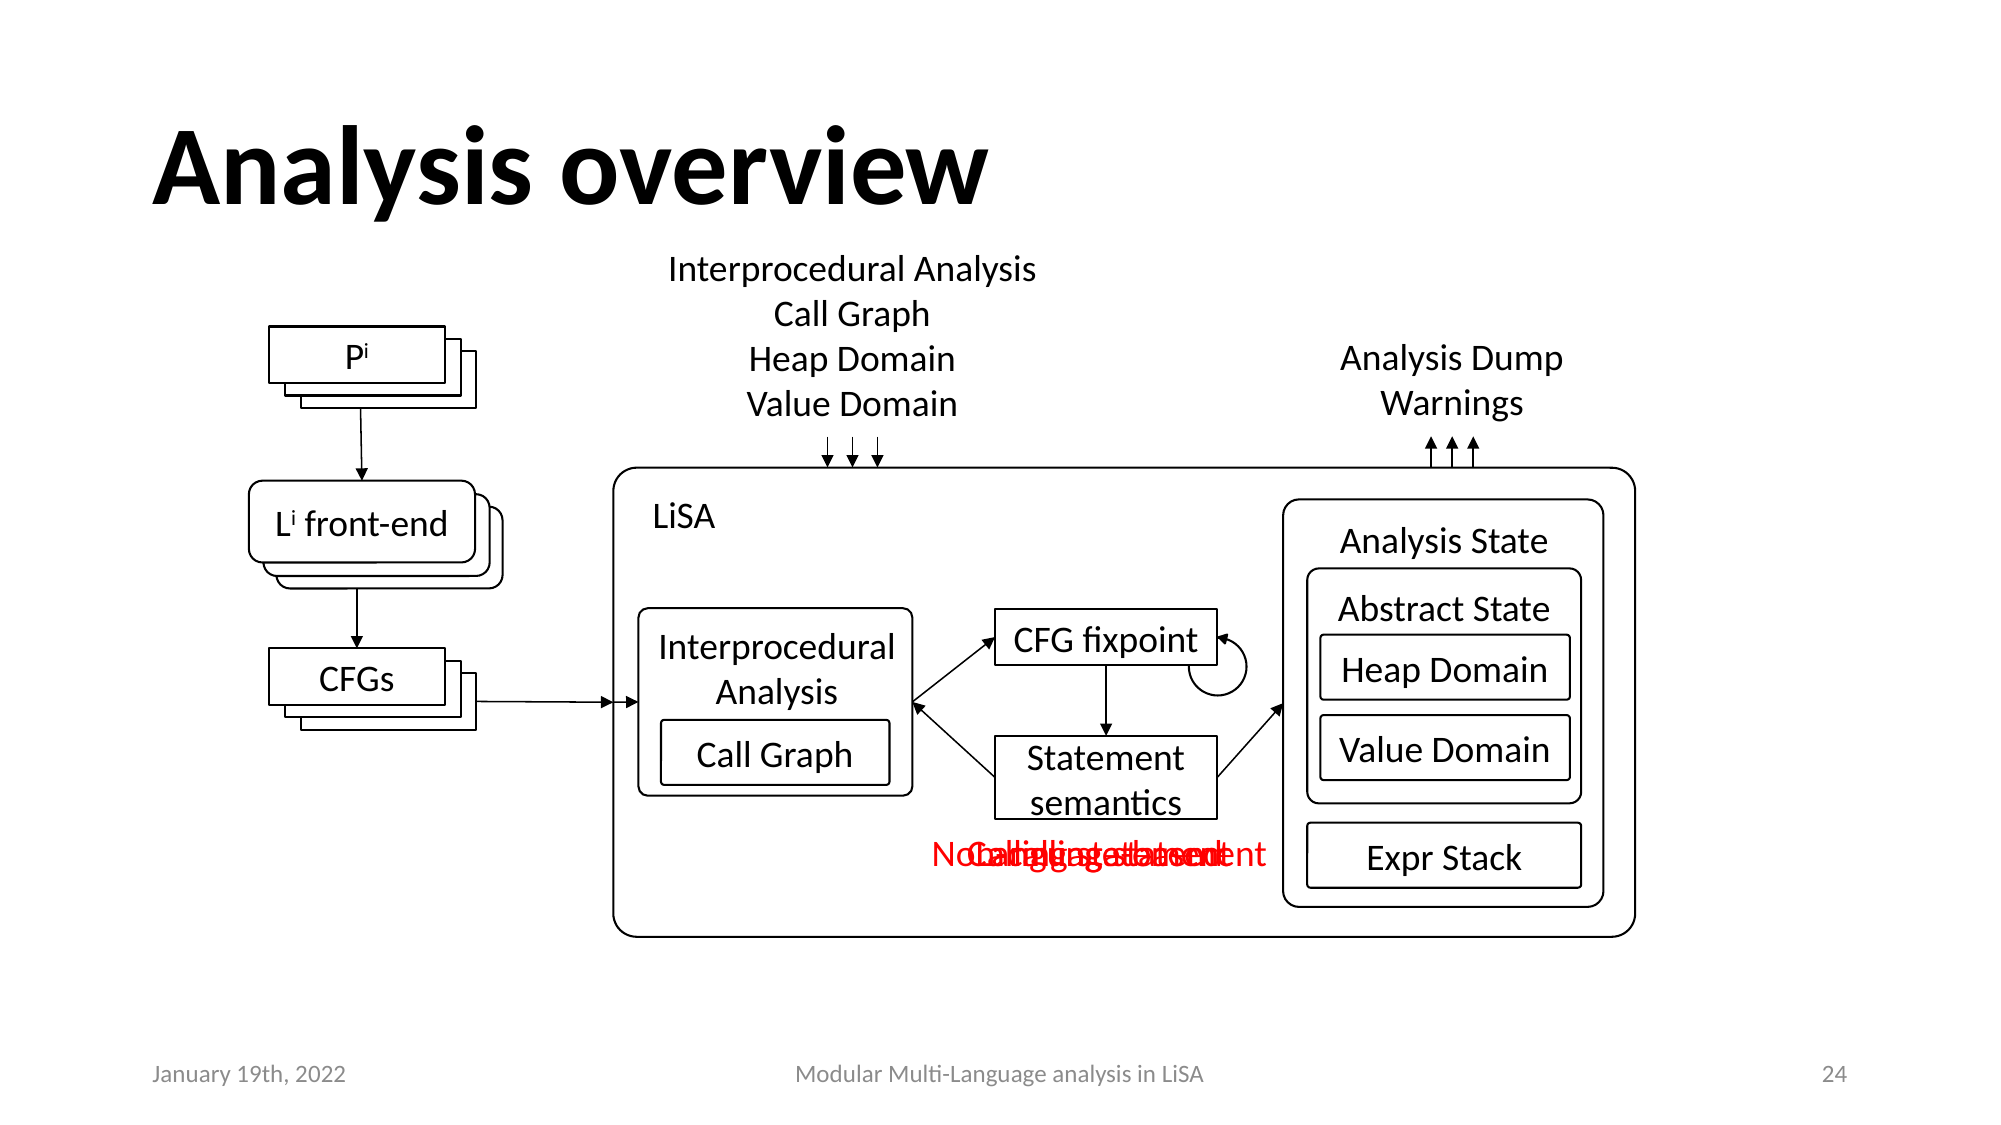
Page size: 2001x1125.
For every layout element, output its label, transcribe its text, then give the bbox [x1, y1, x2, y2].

title Analysis overview [137, 59, 1863, 278]
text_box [913, 608, 1217, 701]
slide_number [137, 1042, 588, 1103]
footer Modular Multi-Language analysis in LiSA [662, 1042, 1338, 1103]
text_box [994, 664, 1217, 820]
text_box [1217, 499, 1604, 908]
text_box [1291, 325, 1613, 468]
slide_number 24 [1412, 1042, 1863, 1103]
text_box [913, 701, 996, 778]
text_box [248, 407, 503, 589]
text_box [613, 607, 913, 796]
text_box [476, 236, 1636, 937]
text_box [268, 326, 477, 407]
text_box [268, 589, 477, 730]
